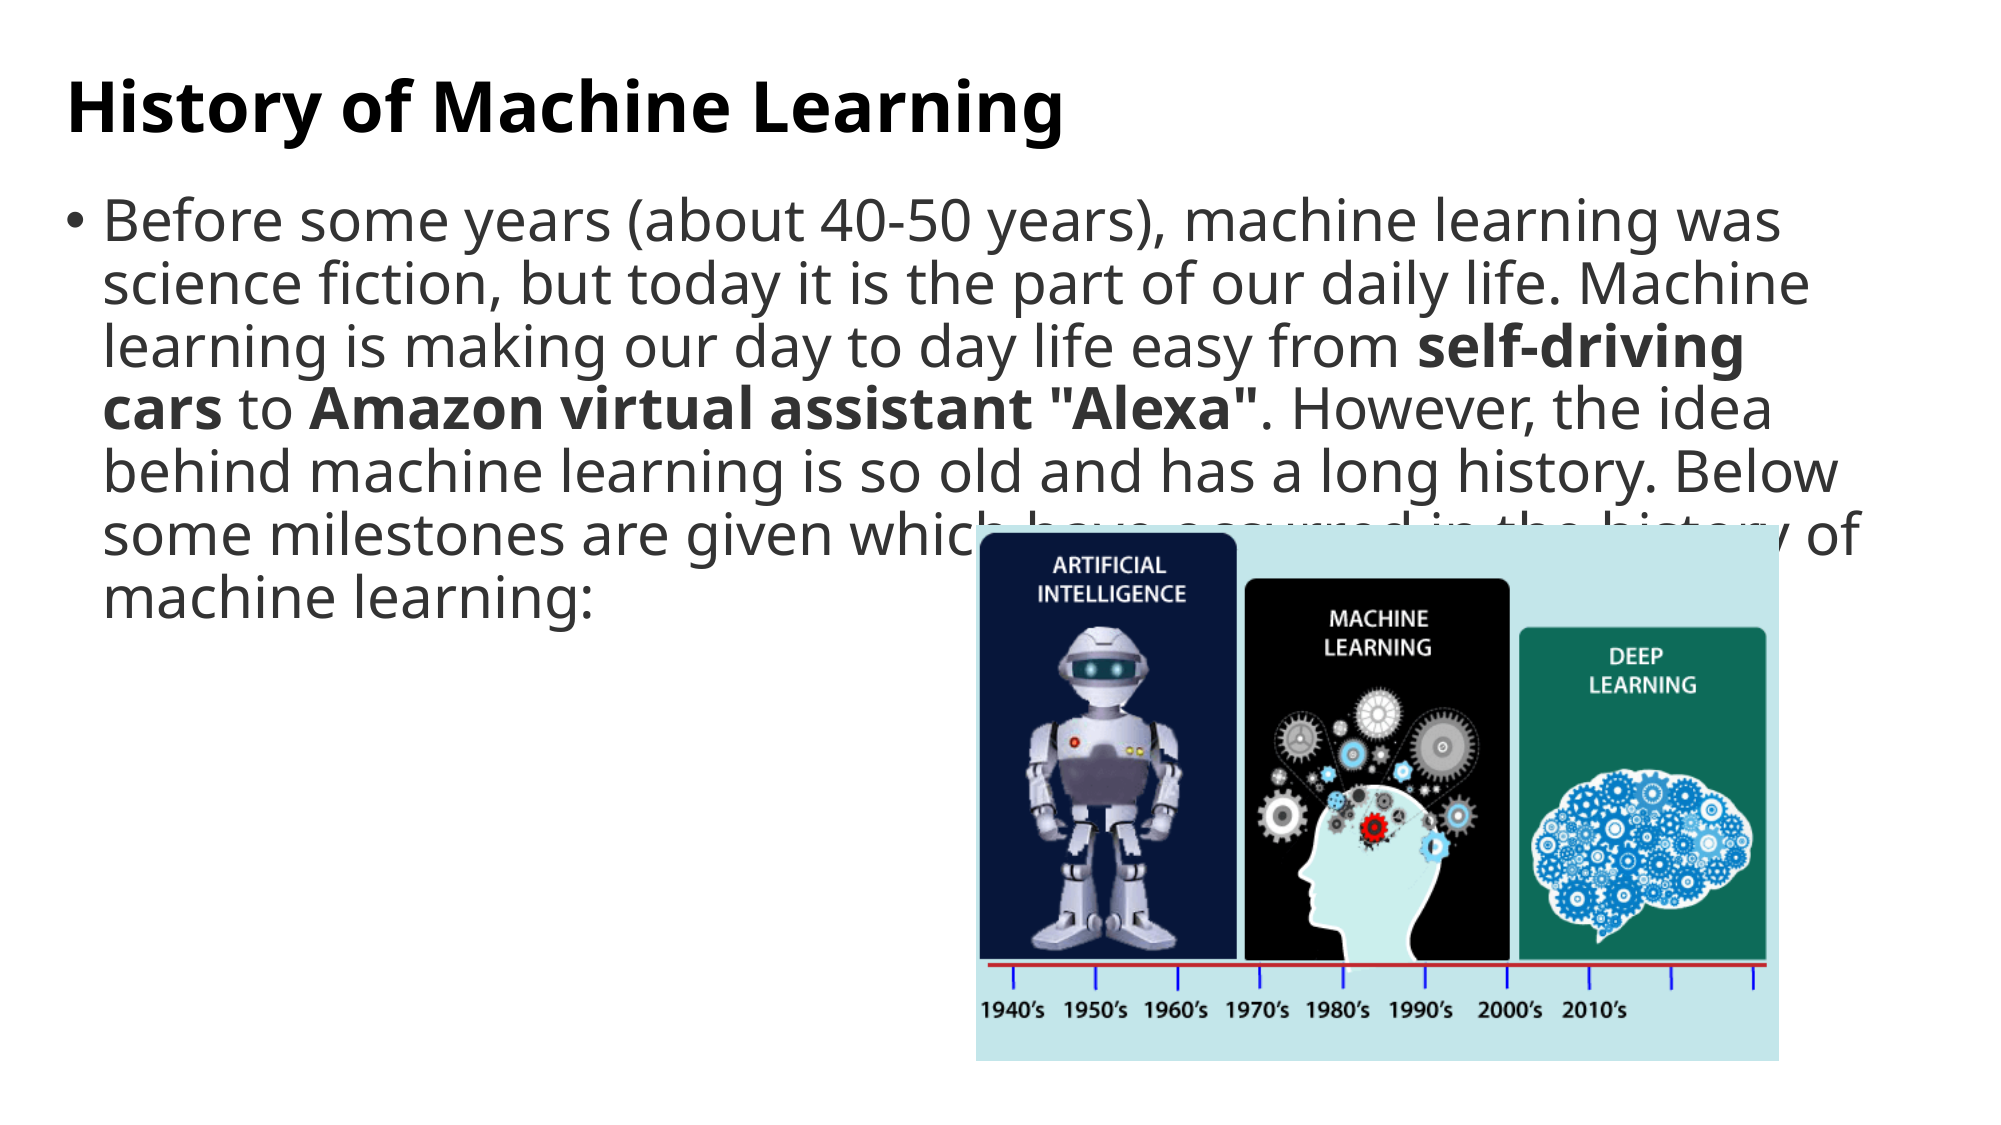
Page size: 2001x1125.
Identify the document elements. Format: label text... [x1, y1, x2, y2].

picture [976, 525, 1779, 1061]
list Before some years (about 40-50 years), machine learning was science fiction, but today it is the part of our daily life. Machine learning is making our day to day life easy from self-driving cars to Amazon virtual assistant "Alexa". However, the idea behind machine learning is so old and has a long history. Below some milestones are given which have occurred in the history of machine learning: [50, 183, 1940, 1084]
title History of Machine Learning [50, 64, 1940, 156]
